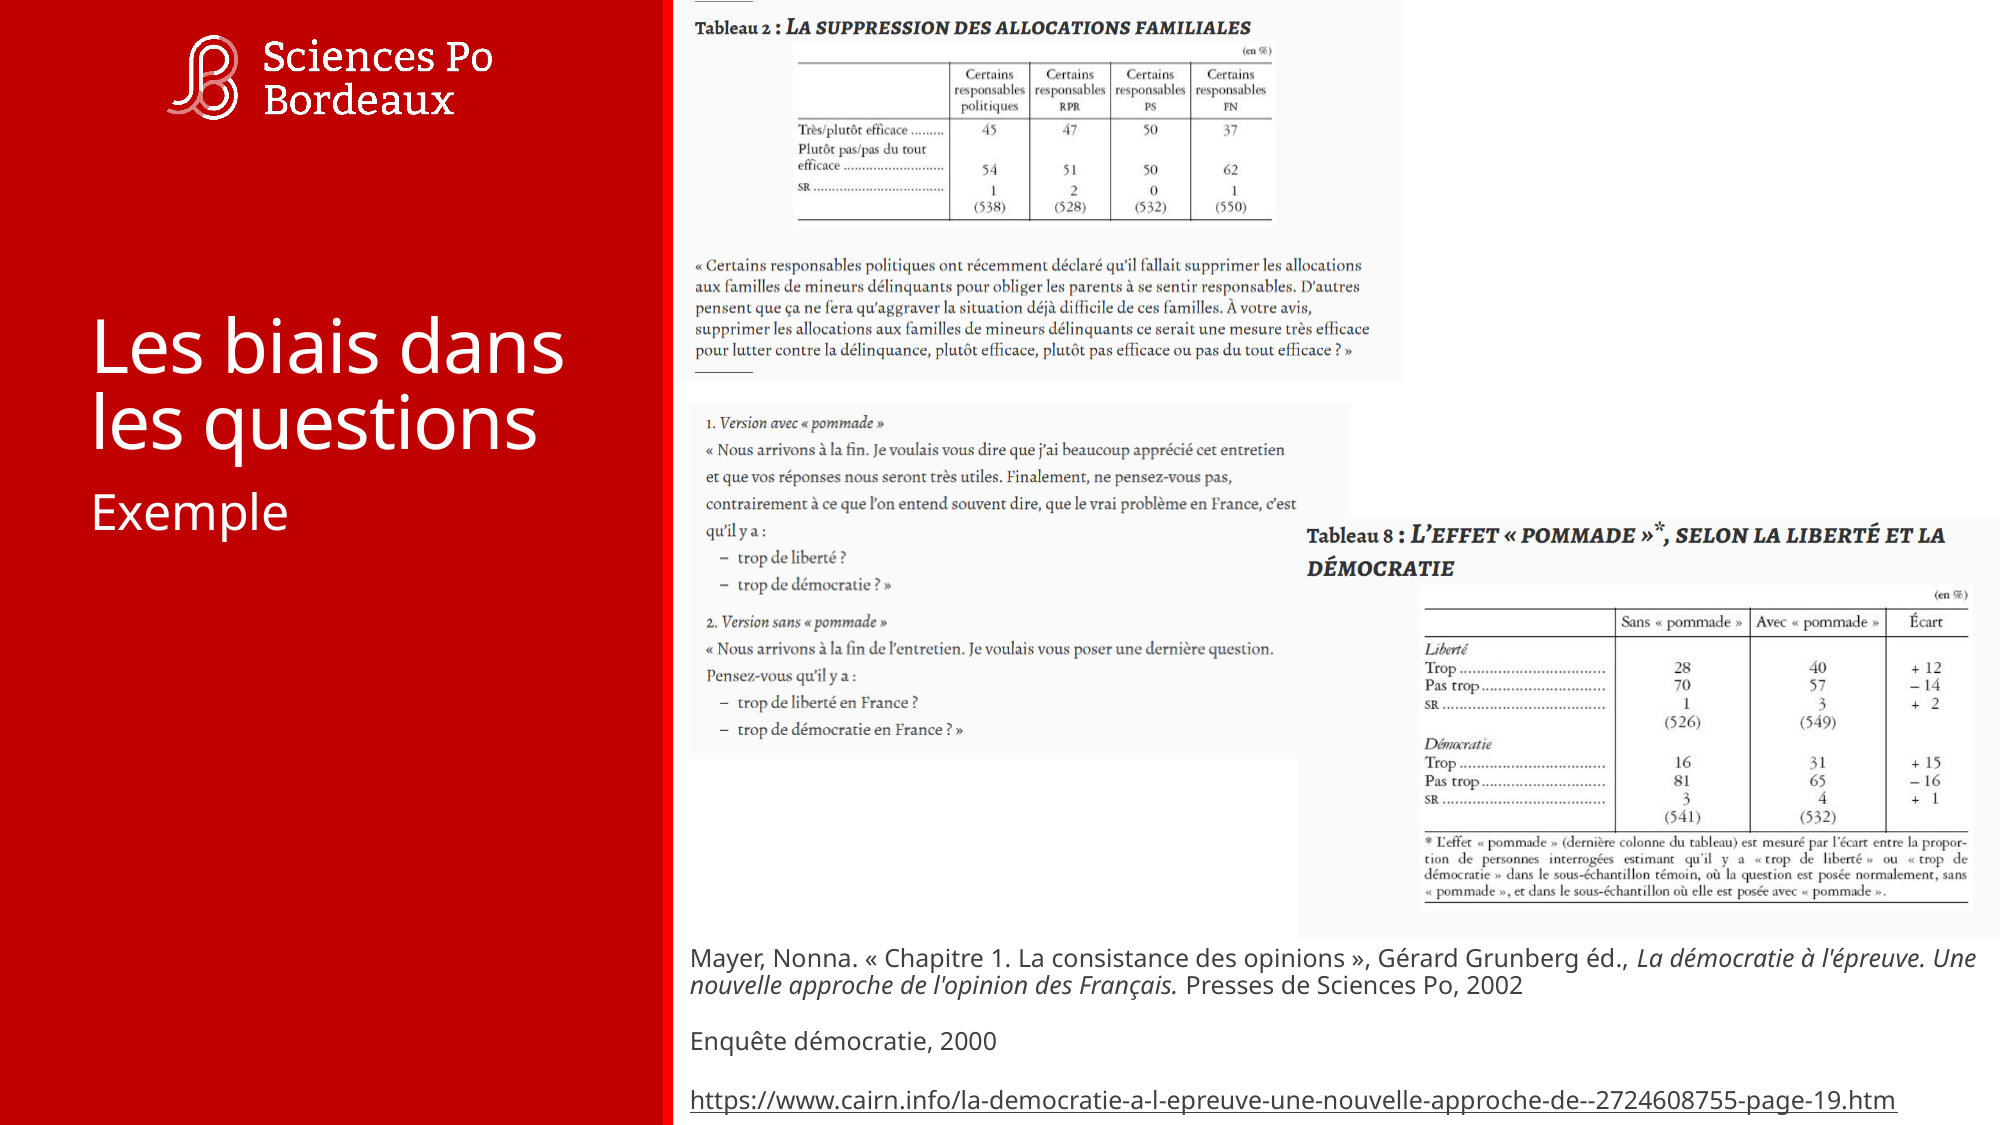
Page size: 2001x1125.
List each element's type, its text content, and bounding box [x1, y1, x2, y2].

picture [674, 0, 1403, 382]
title Les biais dans les questions [75, 97, 600, 473]
picture [688, 401, 2000, 939]
list Mayer, Nonna. « Chapitre 1. La consistance des opinions », Gérard Grunberg éd., La démocratie à l'épreuve. Une nouvelle approche de l'opinion des Français. Presses de Sciences Po, 2002 Enquête démocratie, 2000 https://www.cairn.info/la-democratie-a-l-epreuve-une-nouvelle-approche-de--2724608755-page-19.htm [674, 938, 2000, 1113]
list Exemple [75, 479, 600, 1035]
picture [141, 6, 522, 97]
